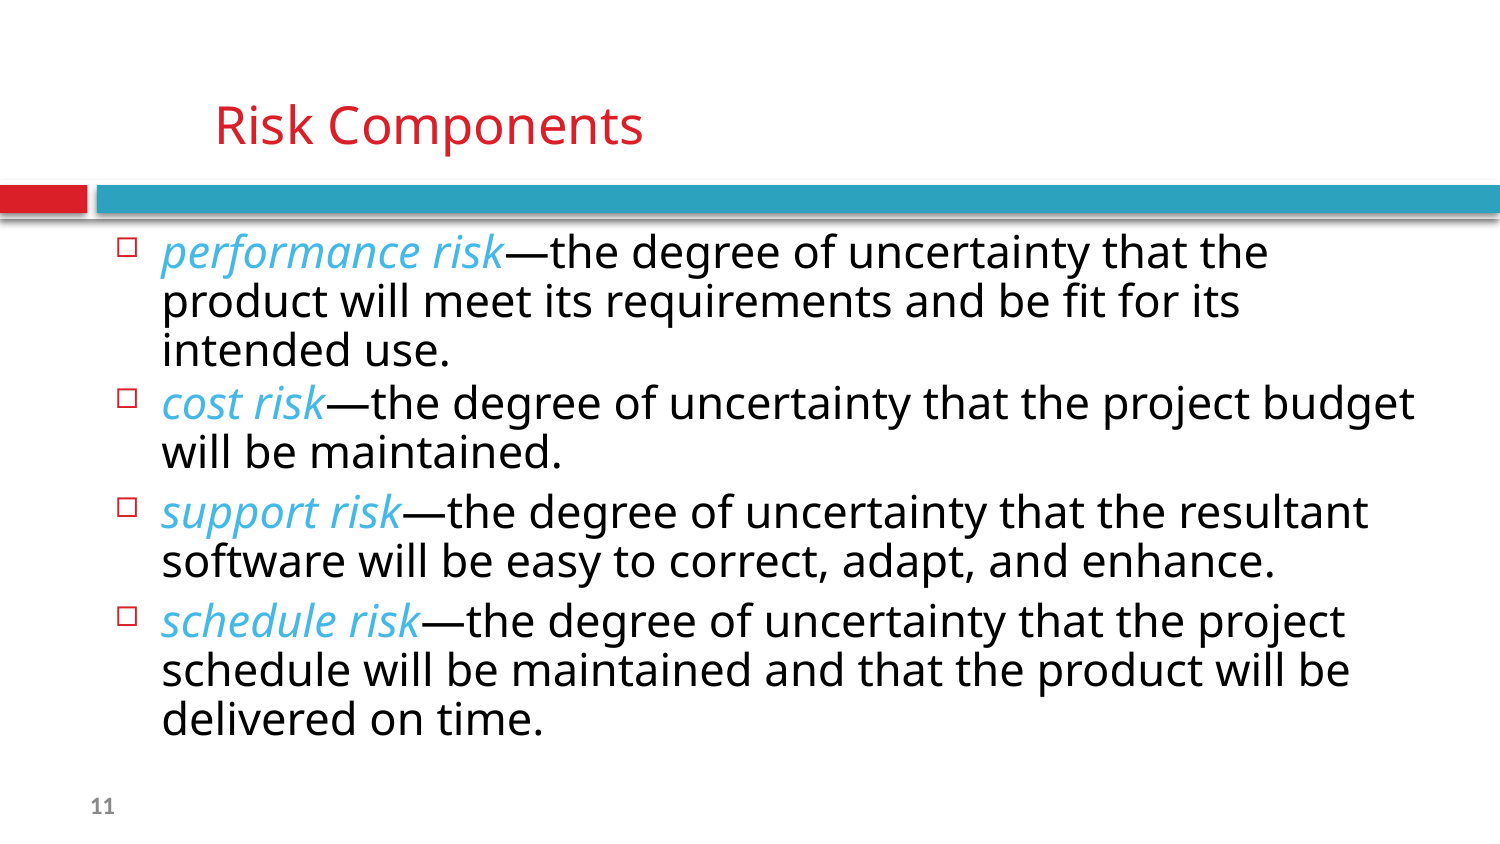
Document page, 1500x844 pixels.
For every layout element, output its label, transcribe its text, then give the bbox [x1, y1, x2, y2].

list performance risk—the degree of uncertainty that the product will meet its requirements and be fit for its intended use. cost risk—the degree of uncertainty that the project budget will be maintained. support risk—the degree of uncertainty that the resultant software will be easy to correct, adapt, and enhance. schedule risk—the degree of uncertainty that the project schedule will be maintained and that the product will be delivered on time. [100, 221, 1438, 754]
slide_number 11 [75, 782, 425, 827]
title Risk Components [200, 84, 1300, 163]
